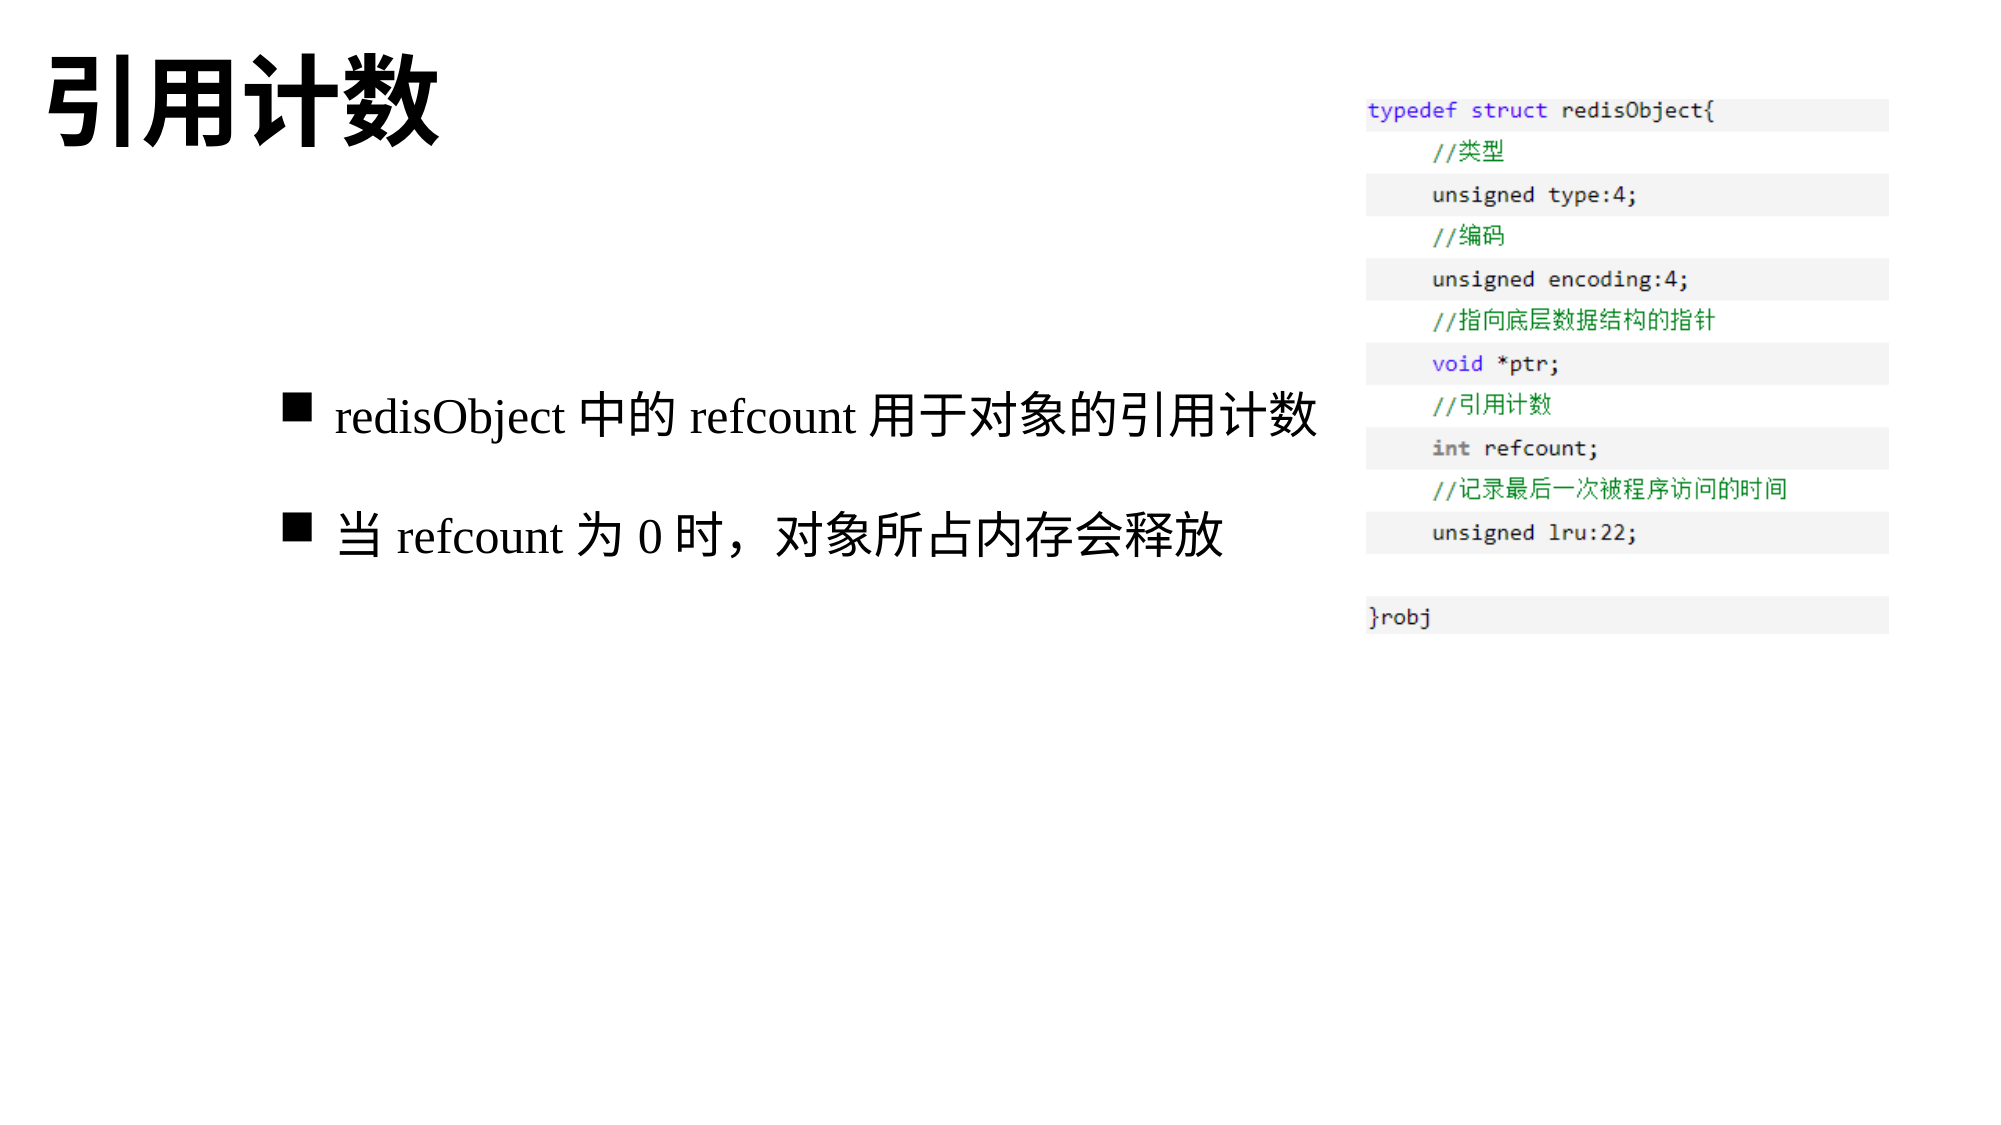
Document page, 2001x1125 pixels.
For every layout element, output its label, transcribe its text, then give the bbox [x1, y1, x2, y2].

picture [1366, 99, 1889, 634]
text_box redisObject中的refcount用于对象的引用计数 当refcount为0时，对象所占内存会释放 [263, 375, 1366, 571]
text_box 引用计数 [26, 31, 1328, 166]
